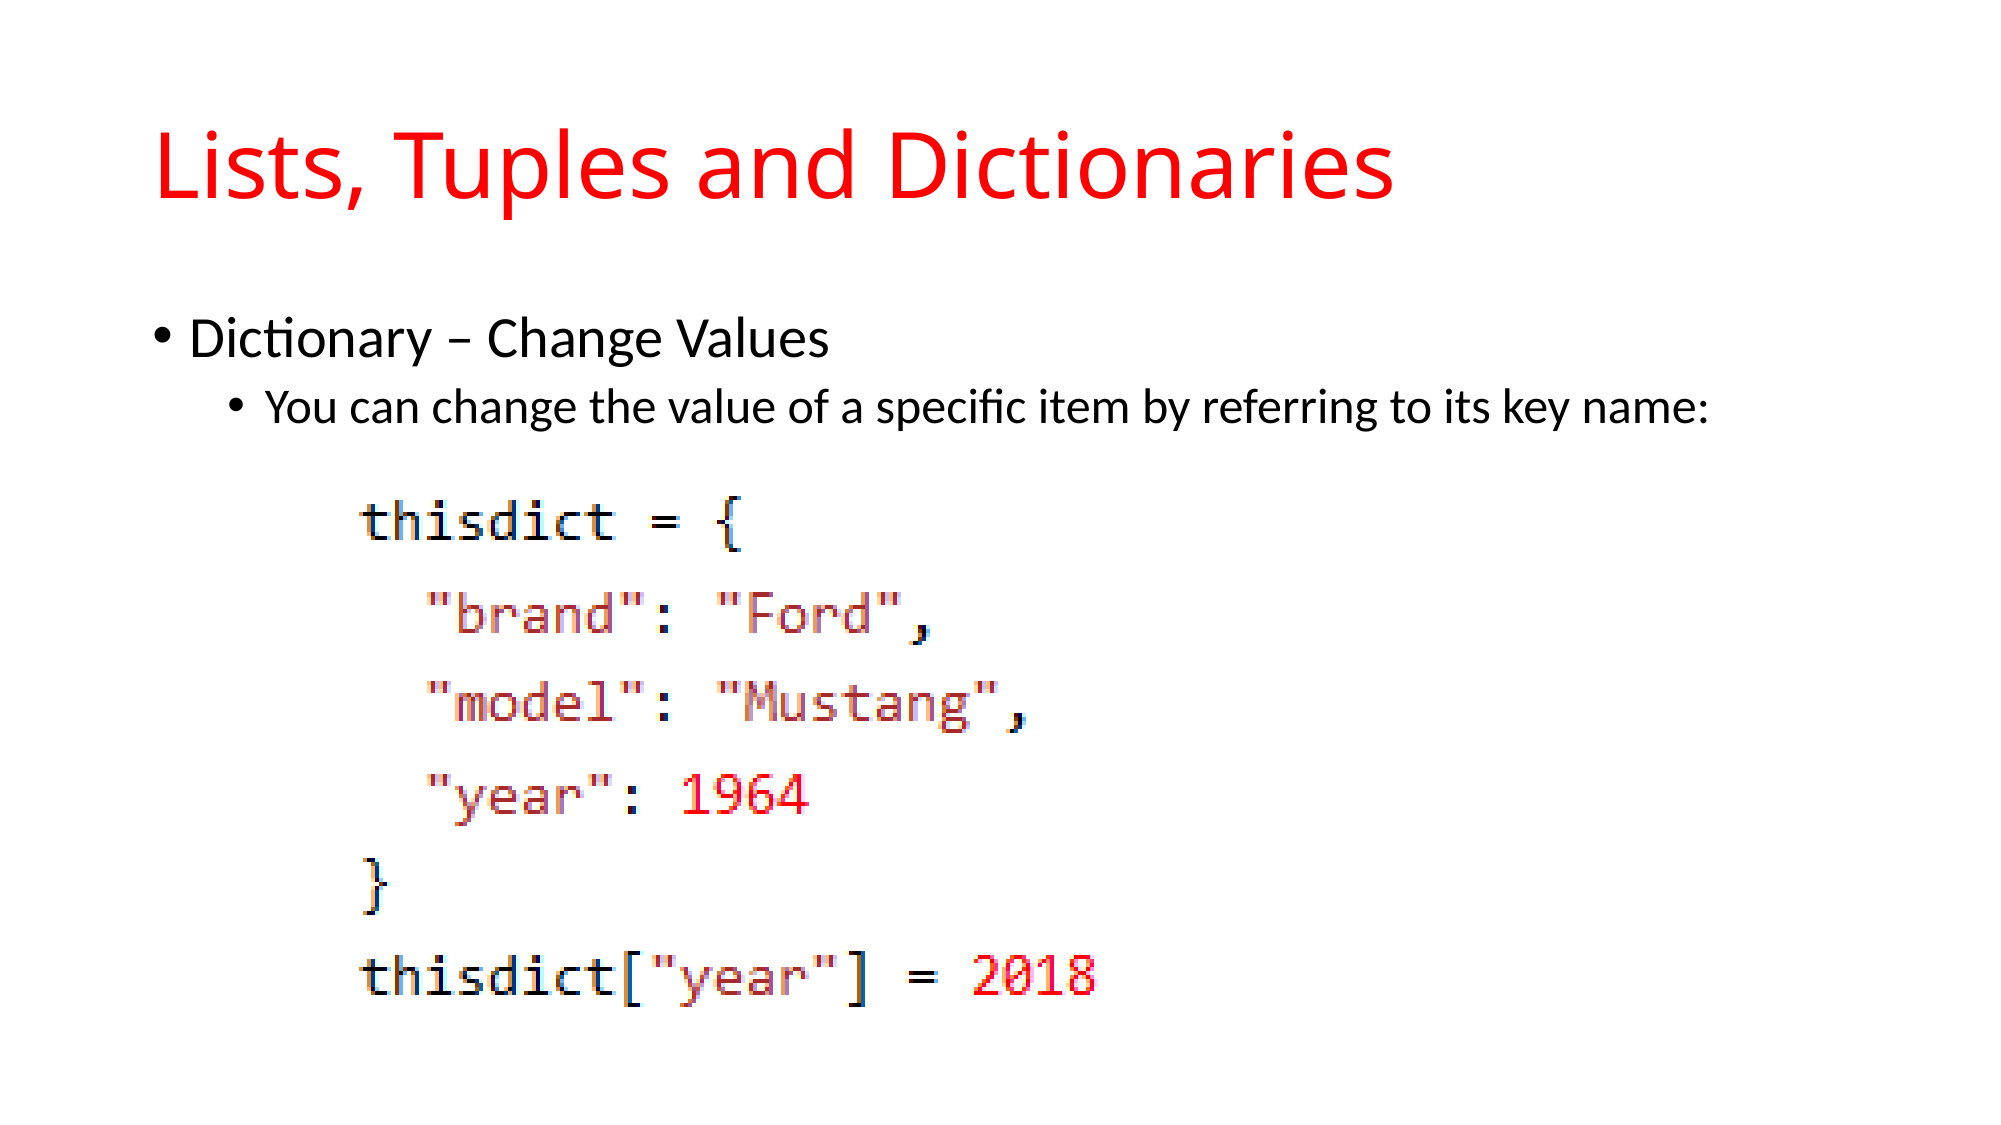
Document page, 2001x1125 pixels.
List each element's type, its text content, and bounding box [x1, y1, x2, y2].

list Dictionary – Change Values You can change the value of a specific item by referring to its key name: [137, 299, 1863, 1014]
title Lists, Tuples and Dictionaries [137, 59, 1863, 278]
picture [329, 444, 1158, 1052]
